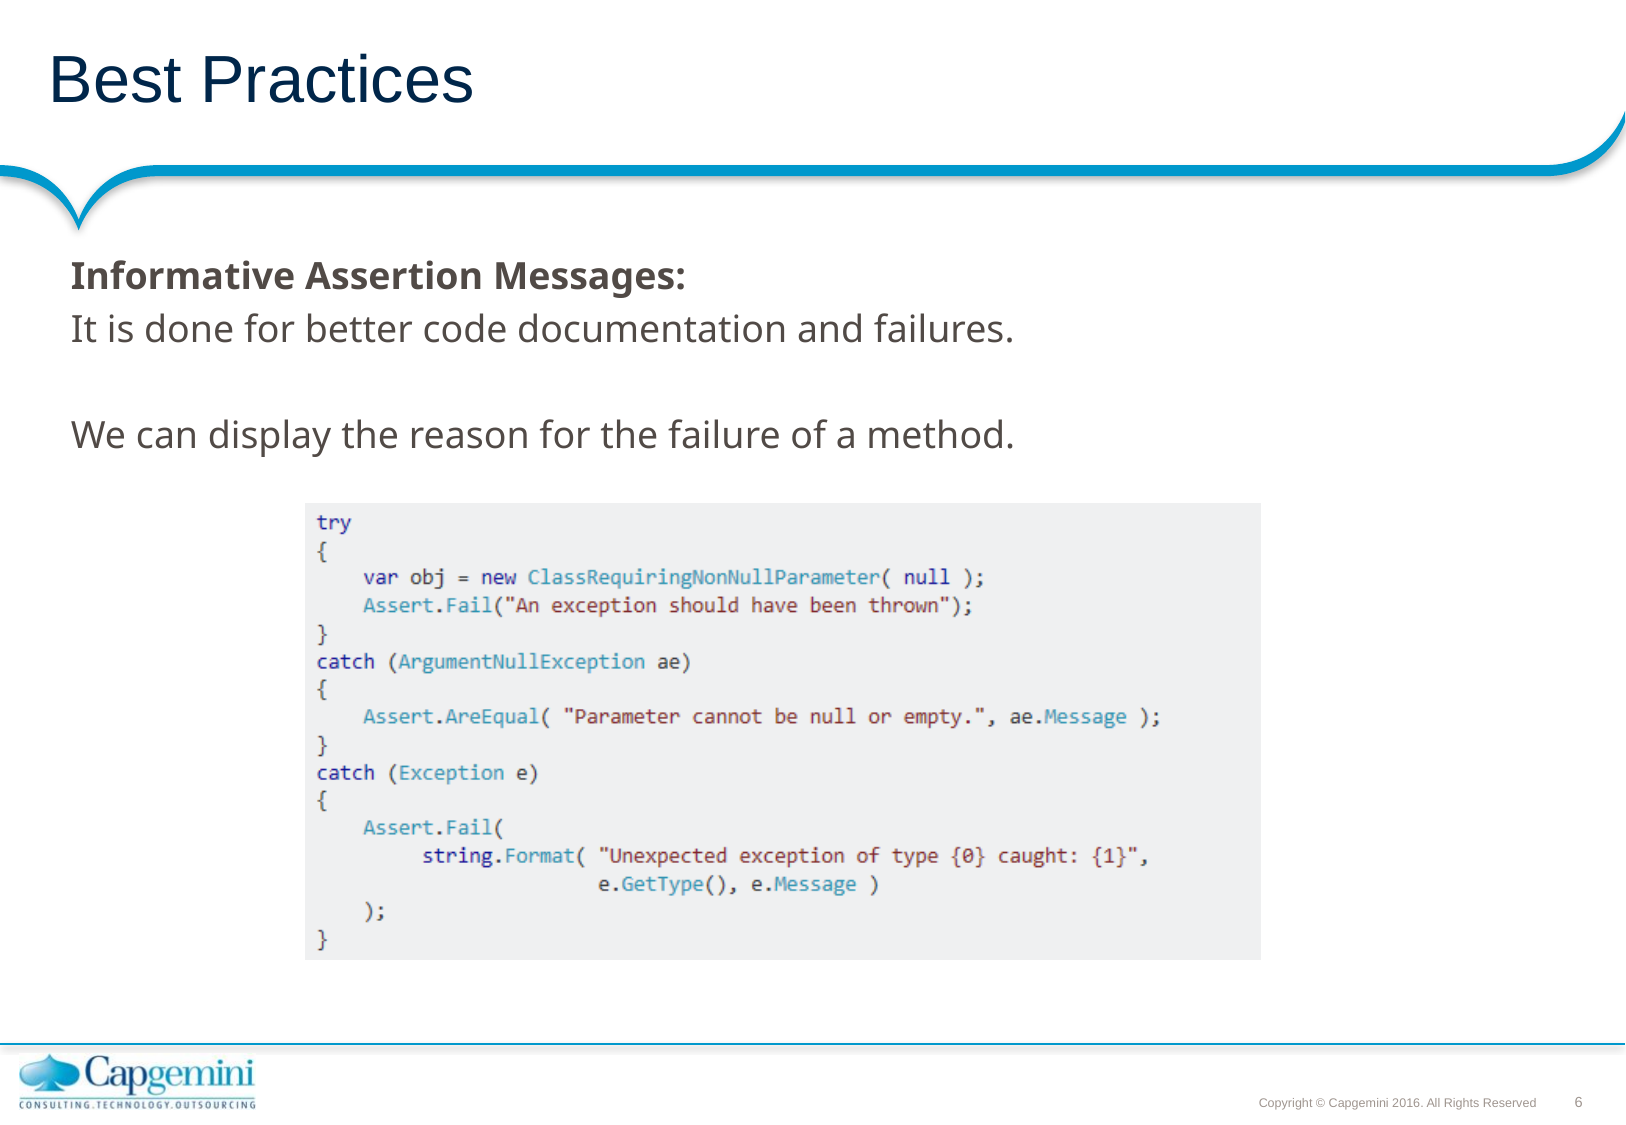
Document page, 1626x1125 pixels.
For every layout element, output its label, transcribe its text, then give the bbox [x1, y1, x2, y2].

picture [19, 1053, 256, 1110]
list Informative Assertion Messages: It is done for better code documentation and failures. We can display the reason for the failure of a method. [52, 244, 1625, 1008]
title Best Practices [0, 0, 1625, 165]
picture [305, 503, 1261, 960]
